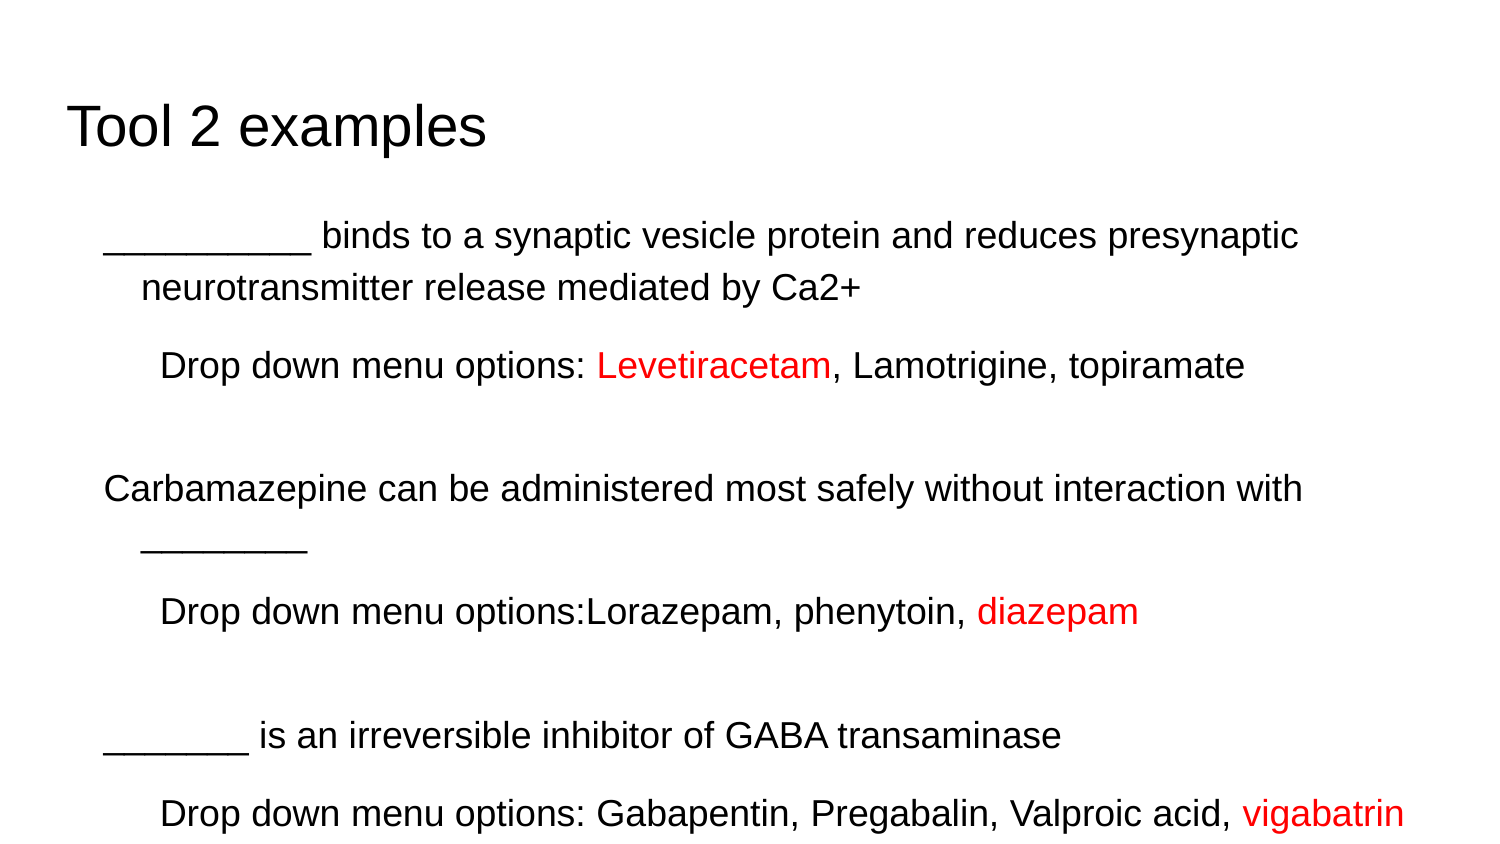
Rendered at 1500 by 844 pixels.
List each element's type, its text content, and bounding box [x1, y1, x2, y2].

list __________ binds to a synaptic vesicle protein and reduces presynaptic neurotransmitter release mediated by Ca2+ Drop down menu options: Levetiracetam, Lamotrigine, topiramate Carbamazepine can be administered most safely without interaction with ________ Drop down menu options:Lorazepam, phenytoin, diazepam _______ is an irreversible inhibitor of GABA transaminase Drop down menu options: Gabapentin, Pregabalin, Valproic acid, vigabatrin [51, 189, 1449, 750]
title Tool 2 examples [51, 72, 1449, 167]
